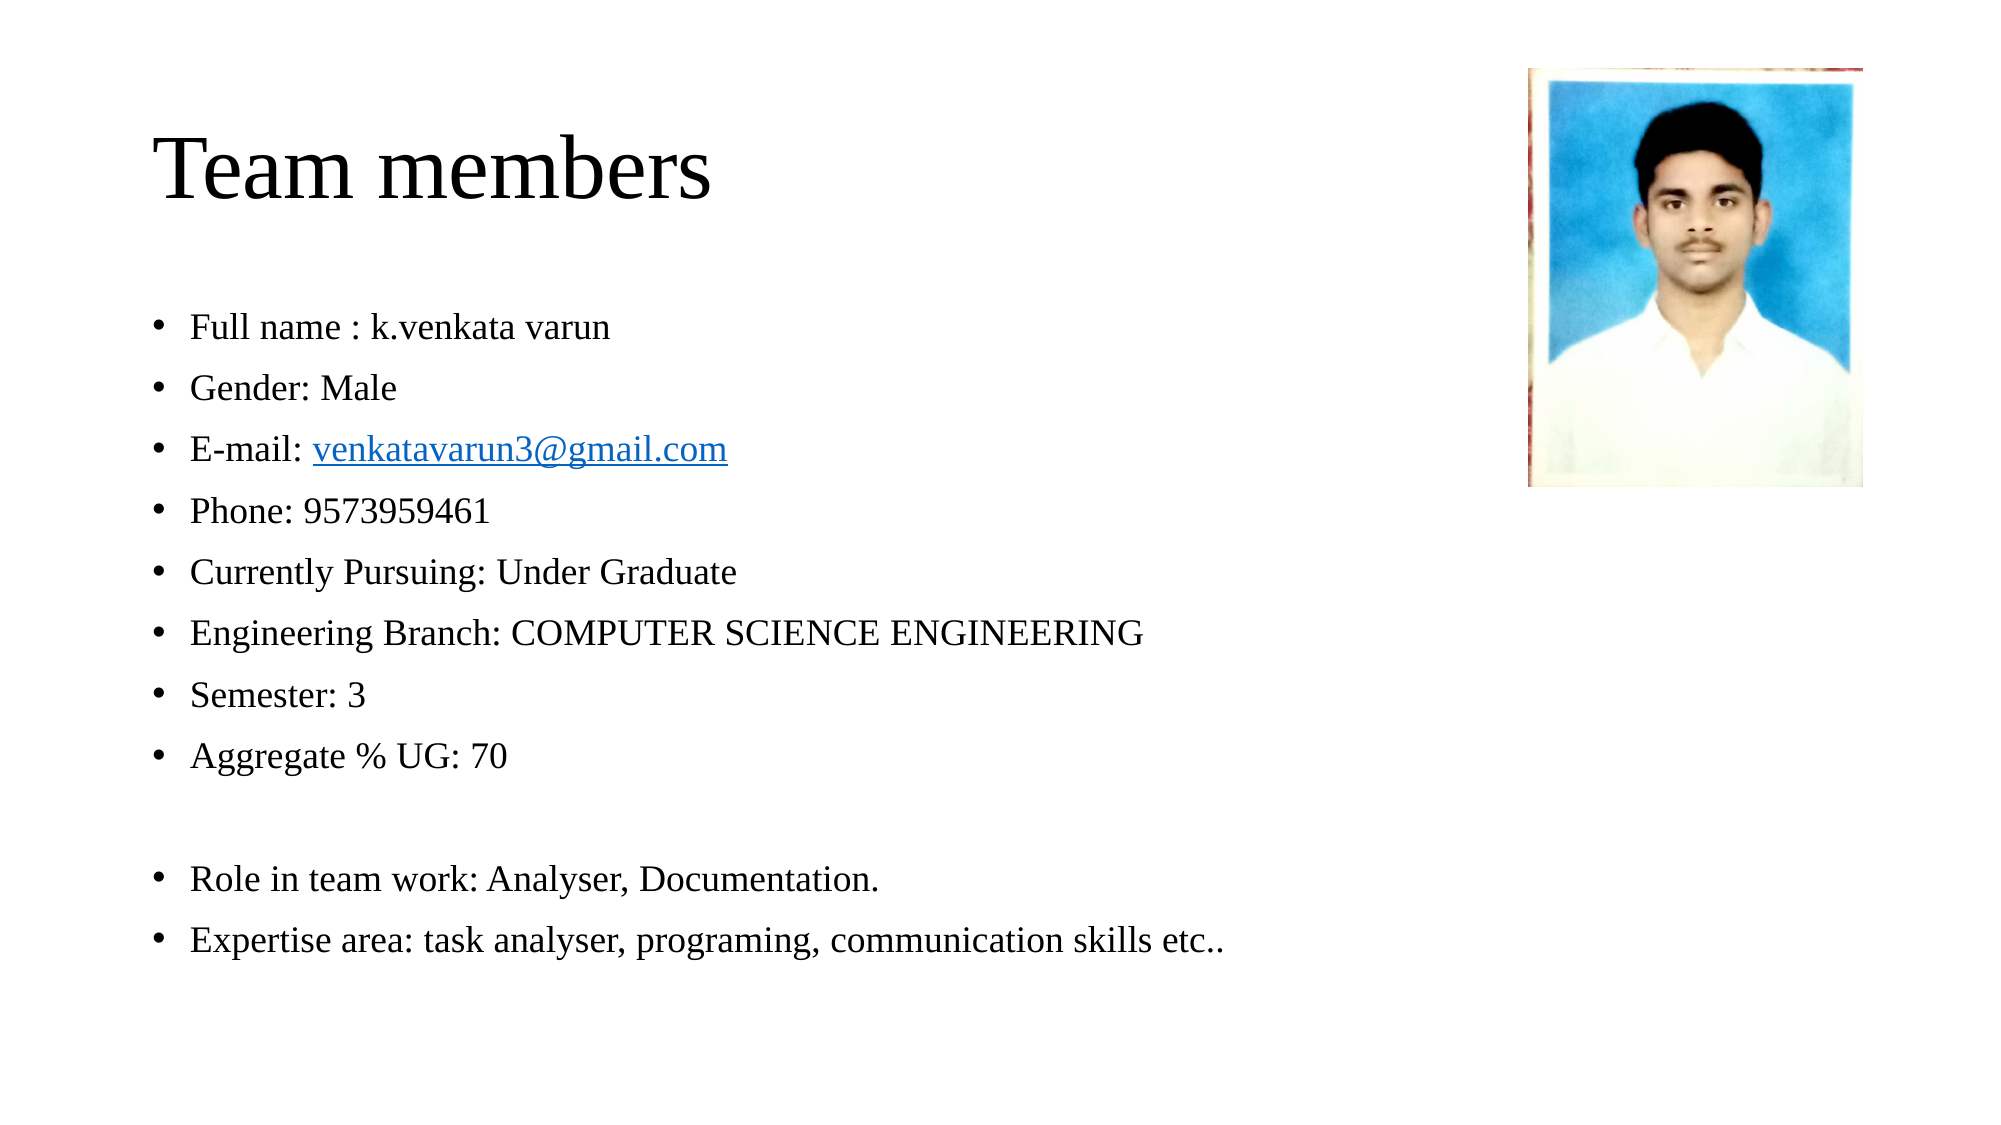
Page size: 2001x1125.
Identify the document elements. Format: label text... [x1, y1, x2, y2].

title Team members [137, 59, 1863, 278]
list Full name : k.venkata varun Gender: Male E-mail: venkatavarun3@gmail.com Phone: 9573959461 Currently Pursuing: Under Graduate Engineering Branch: COMPUTER SCIENCE ENGINEERING Semester: 3 Aggregate % UG: 70 Role in team work: Analyser, Documentation. Expertise area: task analyser, programing, communication skills etc.. [137, 299, 1863, 1014]
picture [1528, 68, 1863, 487]
